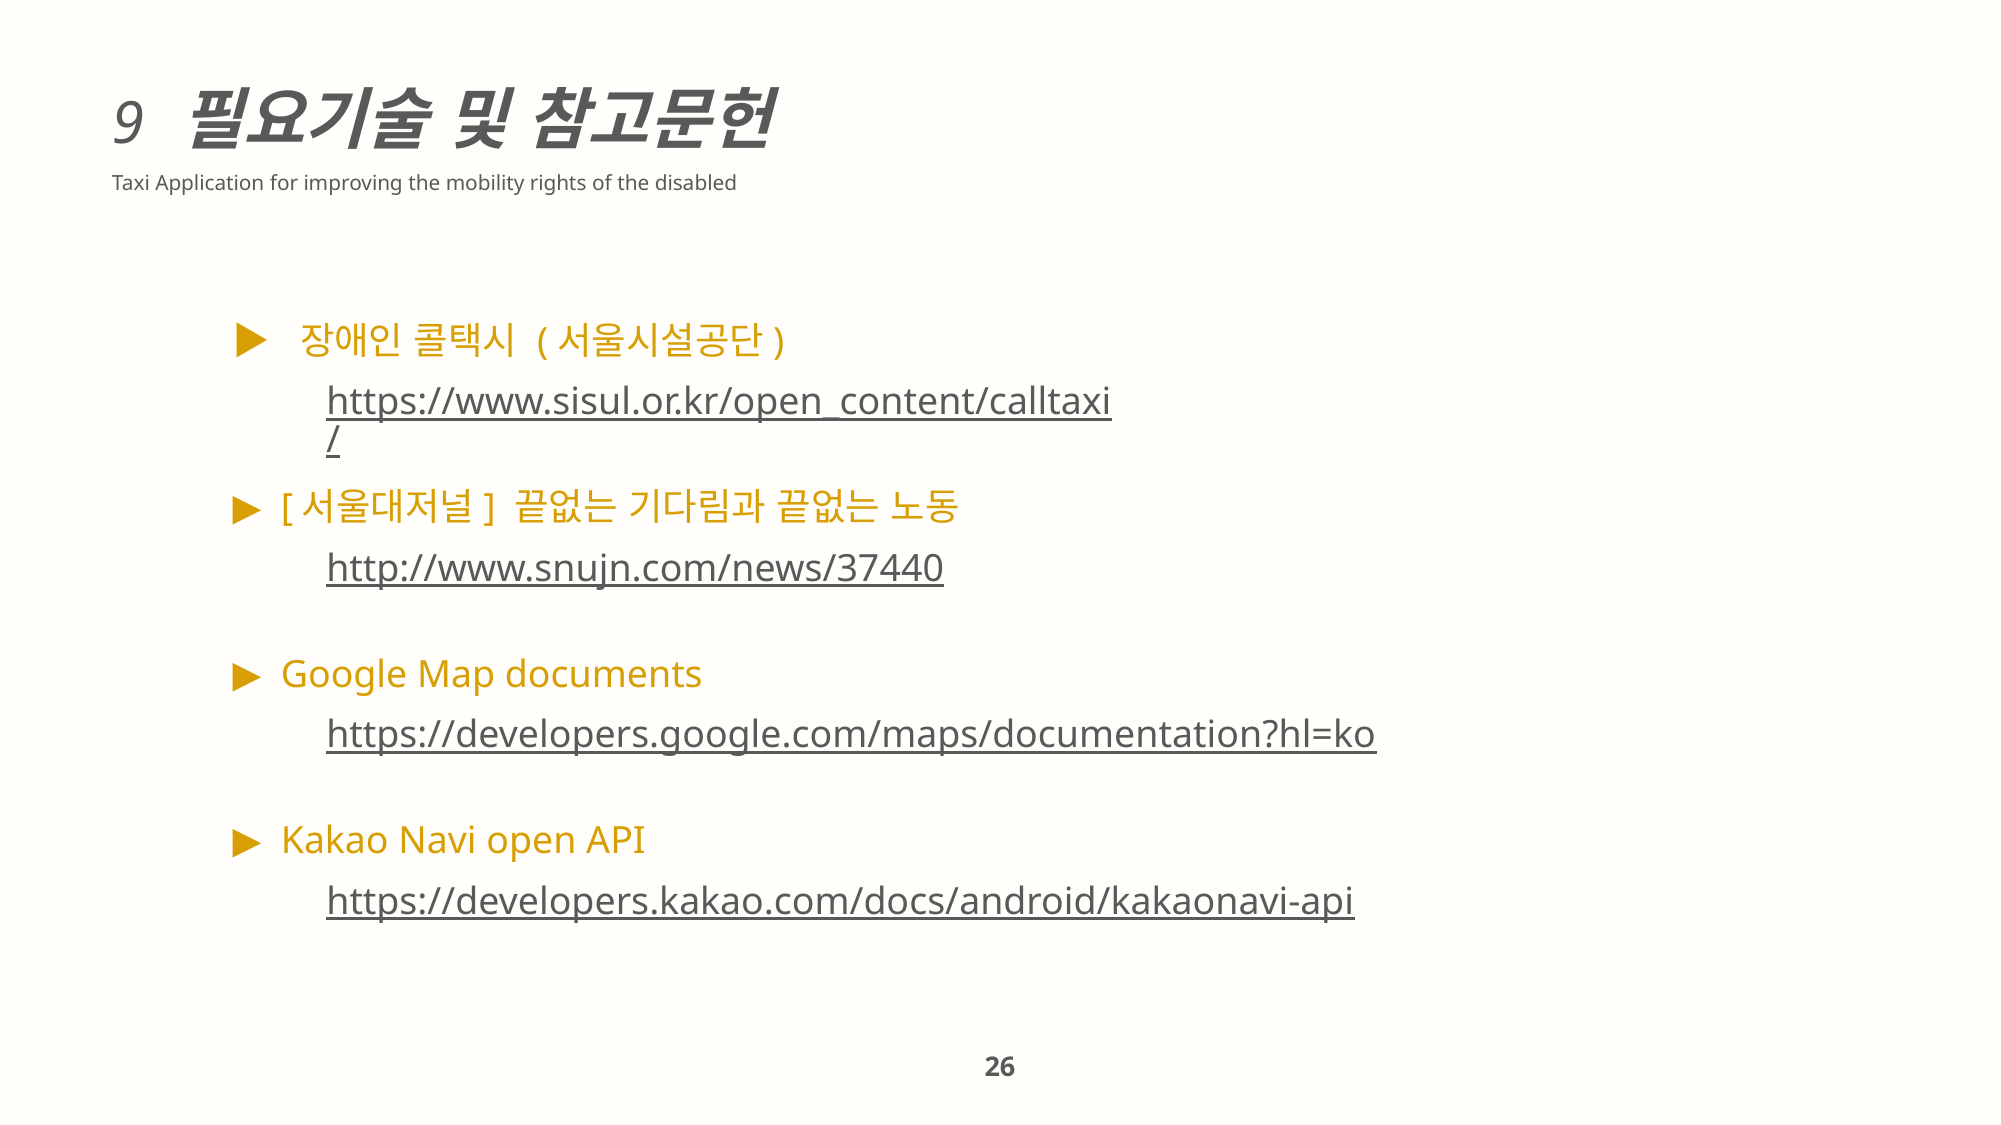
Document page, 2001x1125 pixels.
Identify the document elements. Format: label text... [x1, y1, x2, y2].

text_box https://www.sisul.or.kr/open_content/calltaxi/ [311, 369, 1139, 436]
text_box 9 필요기술 및 참고문헌 Taxi Application for improving the mobility rights of the disabled [97, 29, 1098, 202]
text_box ▶ 장애인 콜택시 (서울시설공단) [217, 309, 845, 369]
text_box 26 [0, 1042, 2000, 1090]
text_box ▶ Kakao Navi open API [217, 808, 1116, 869]
text_box ▶ [서울대저널] 끝없는 기다림과 끝없는 노동 [217, 475, 1098, 536]
text_box https://developers.kakao.com/docs/android/kakaonavi-api [311, 869, 1381, 930]
text_box ▶ Google Map documents [217, 642, 845, 703]
text_box http://www.snujn.com/news/37440 [311, 536, 973, 603]
text_box https://developers.google.com/maps/documentation?hl=ko [311, 702, 1464, 769]
